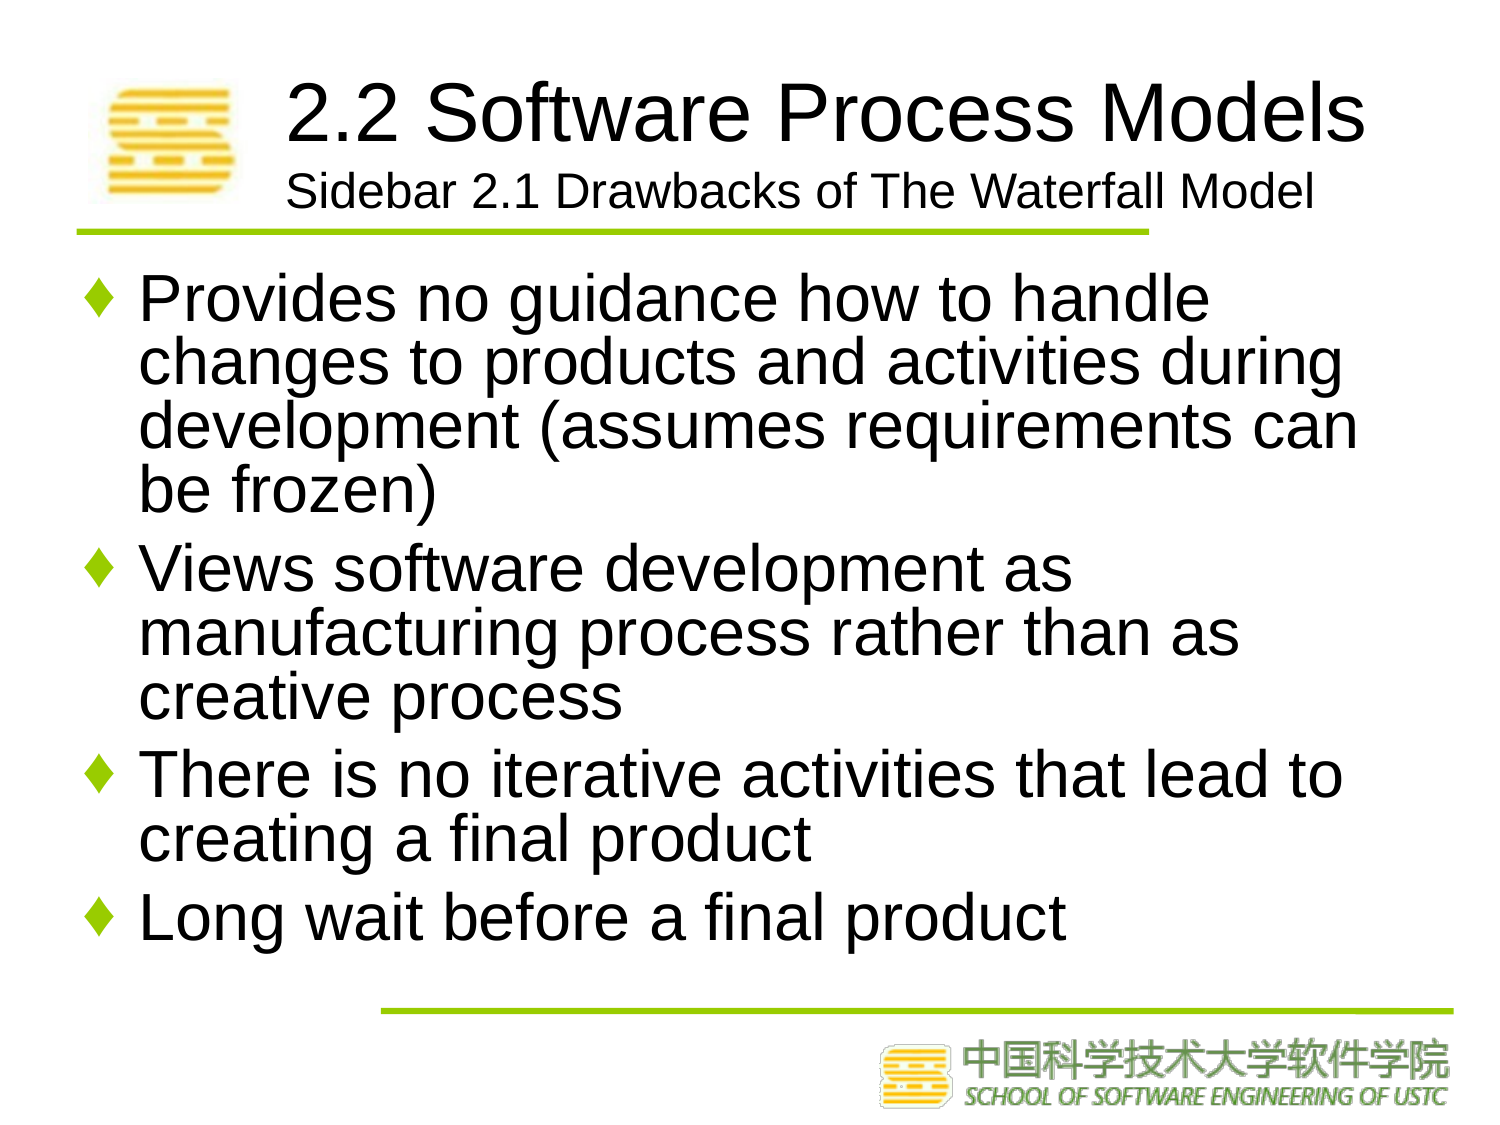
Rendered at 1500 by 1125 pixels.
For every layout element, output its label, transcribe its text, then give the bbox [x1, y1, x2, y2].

picture [88, 78, 248, 204]
picture [879, 1024, 1456, 1118]
list Provides no guidance how to handle changes to products and activities during development (assumes requirements can be frozen) Views software development as manufacturing process rather than as creative process There is no iterative activities that lead to creating a final product Long wait before a final product [74, 261, 1426, 1006]
title 2.2 Software Process Models Sidebar 2.1 Drawbacks of The Waterfall Model [277, 44, 1426, 233]
